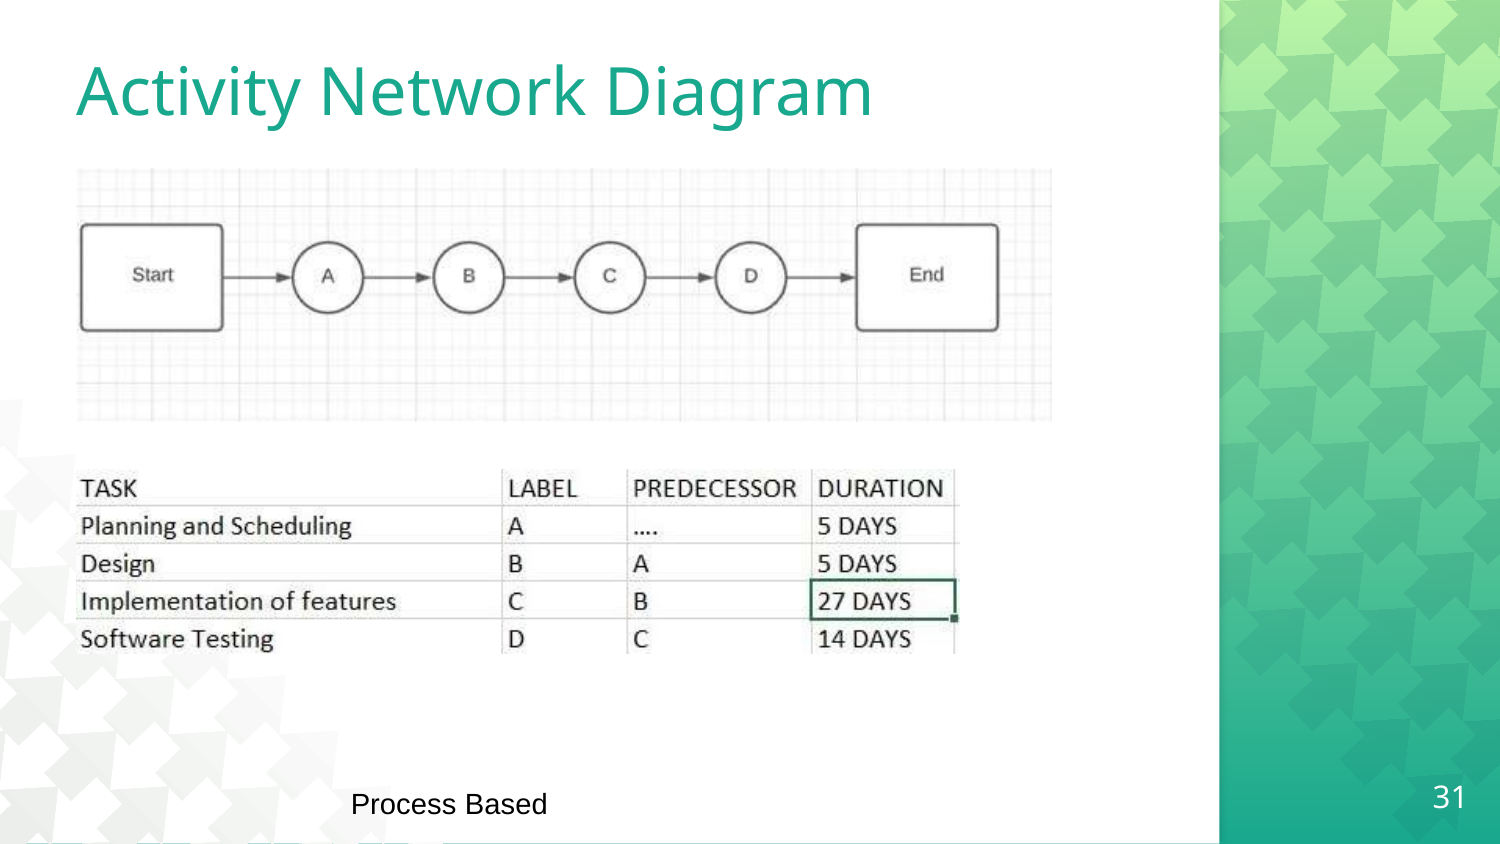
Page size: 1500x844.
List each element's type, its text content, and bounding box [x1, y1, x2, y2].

slide_number 31 [1378, 766, 1469, 832]
picture [76, 168, 1052, 423]
picture [76, 468, 960, 654]
title Activity Network Diagram [76, 58, 1083, 130]
text_box Process Based [336, 778, 906, 828]
